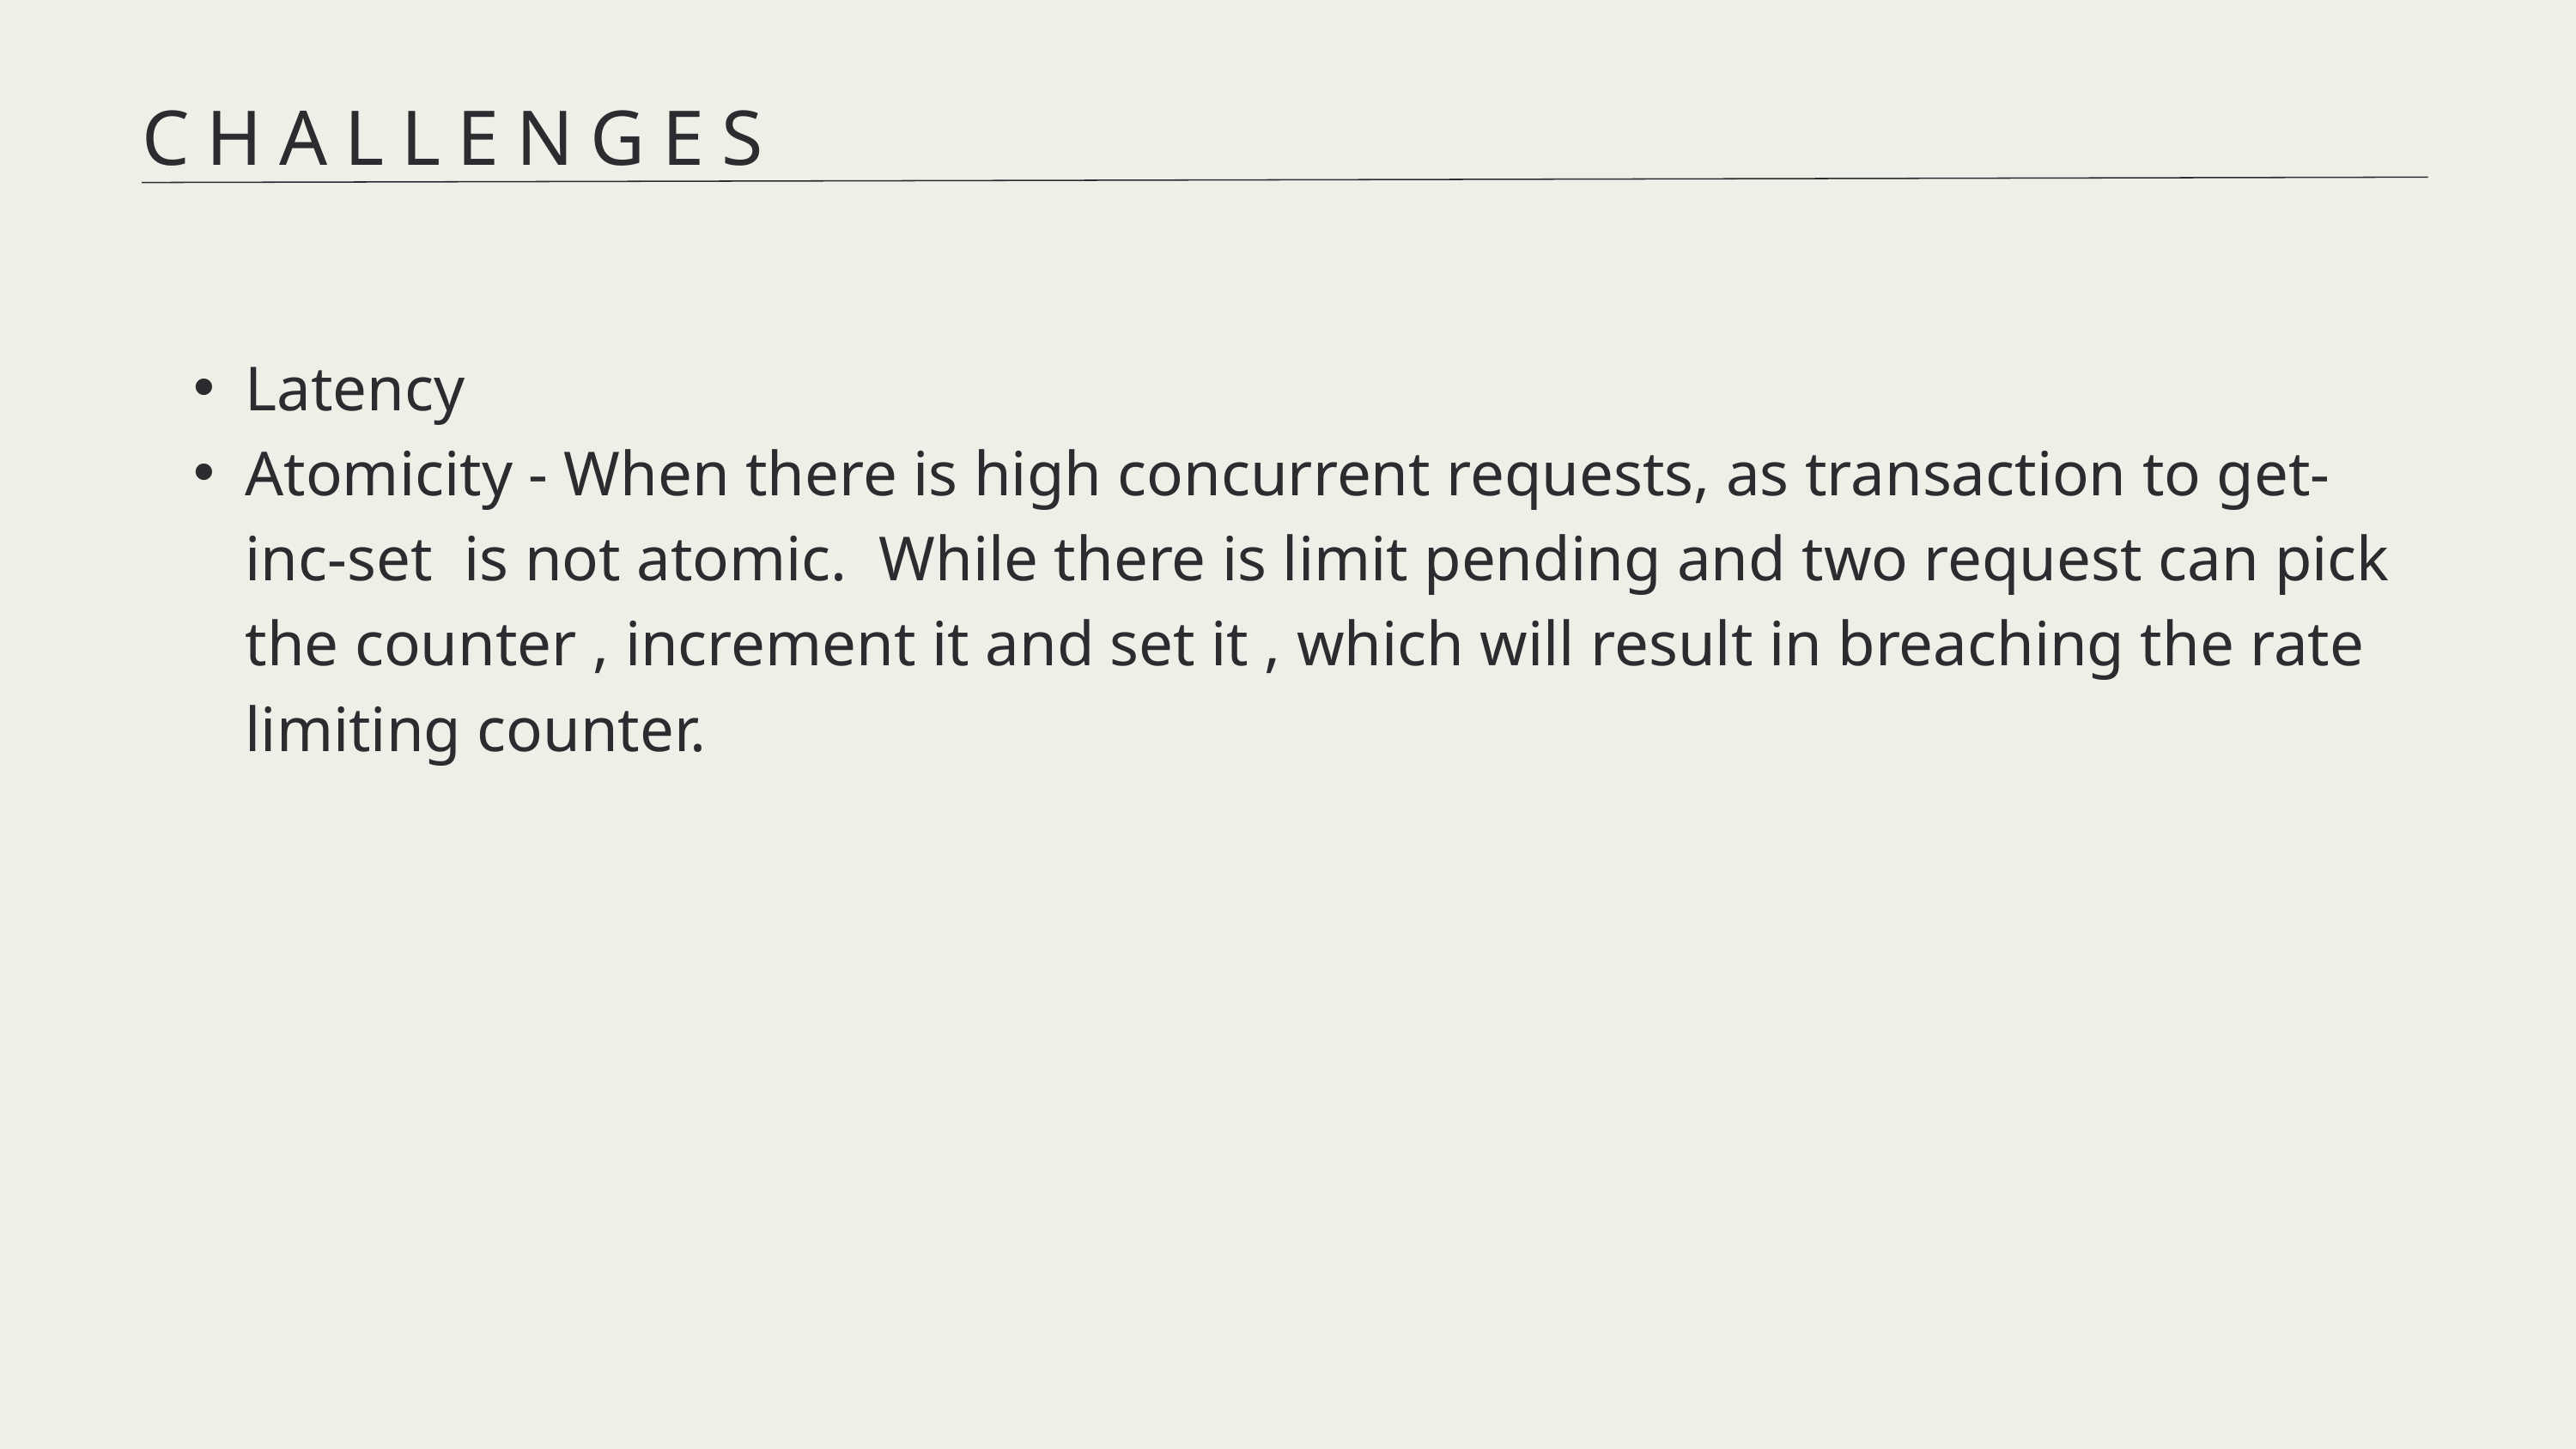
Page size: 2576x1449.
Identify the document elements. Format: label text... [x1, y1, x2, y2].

text_box CHALLENGES [142, 75, 2428, 181]
text_box Latency Atomicity - When there is high concurrent requests, as transaction to get-inc-set is not atomic. While there is limit pending and two request can pick the counter , increment it and set it , which will result in breaching the rate limiting counter. [142, 252, 2428, 849]
